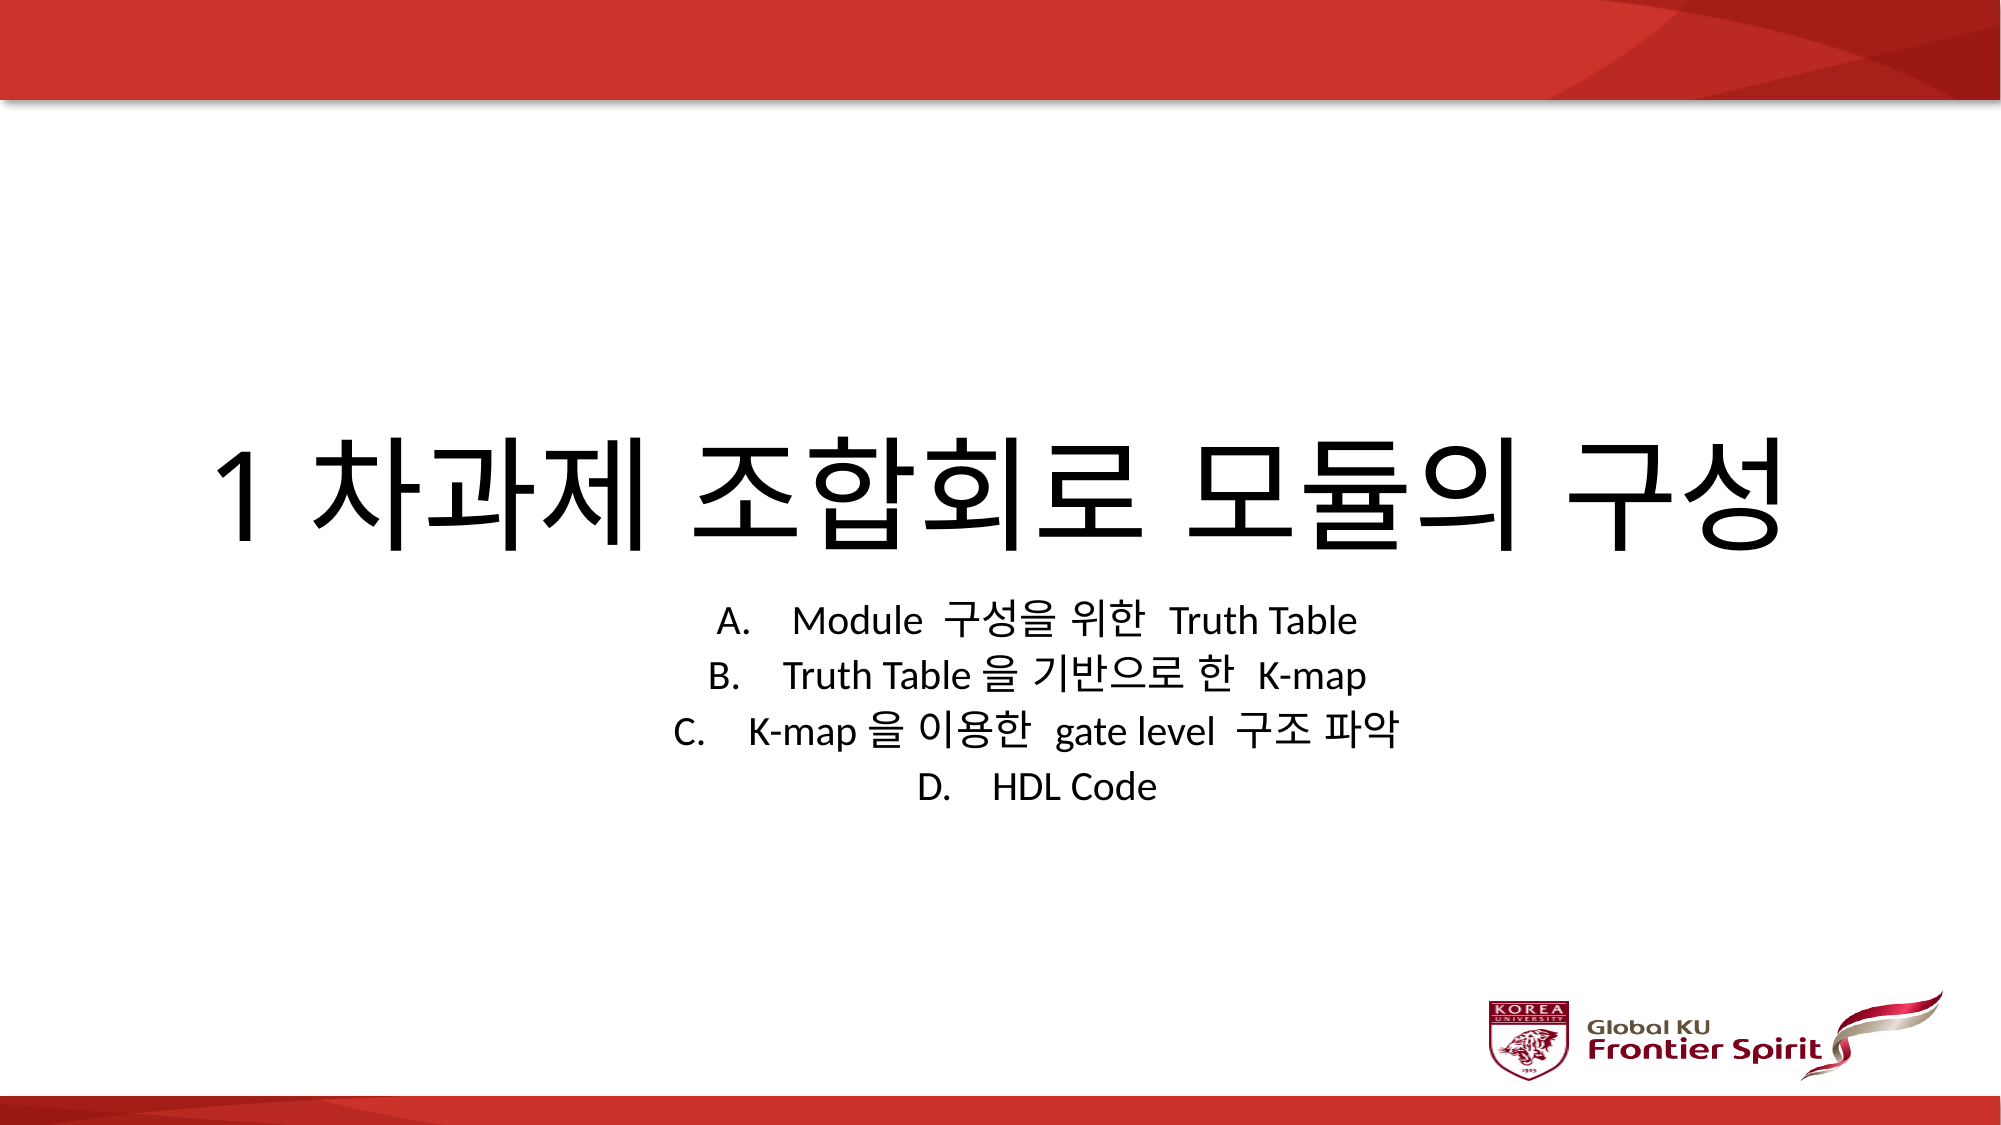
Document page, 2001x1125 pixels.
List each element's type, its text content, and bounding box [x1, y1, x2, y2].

picture [0, 0, 2000, 100]
title 1차과제 조합회로 모듈의 구성 [150, 184, 1850, 576]
subtitle Module 구성을 위한 Truth Table Truth Table을 기반으로 한 K-map K-map을 이용한 gate level 구조 파악 HDL Code [249, 590, 1750, 863]
picture [0, 1096, 2001, 1125]
picture [1489, 1001, 1569, 1081]
picture [1587, 989, 1943, 1081]
